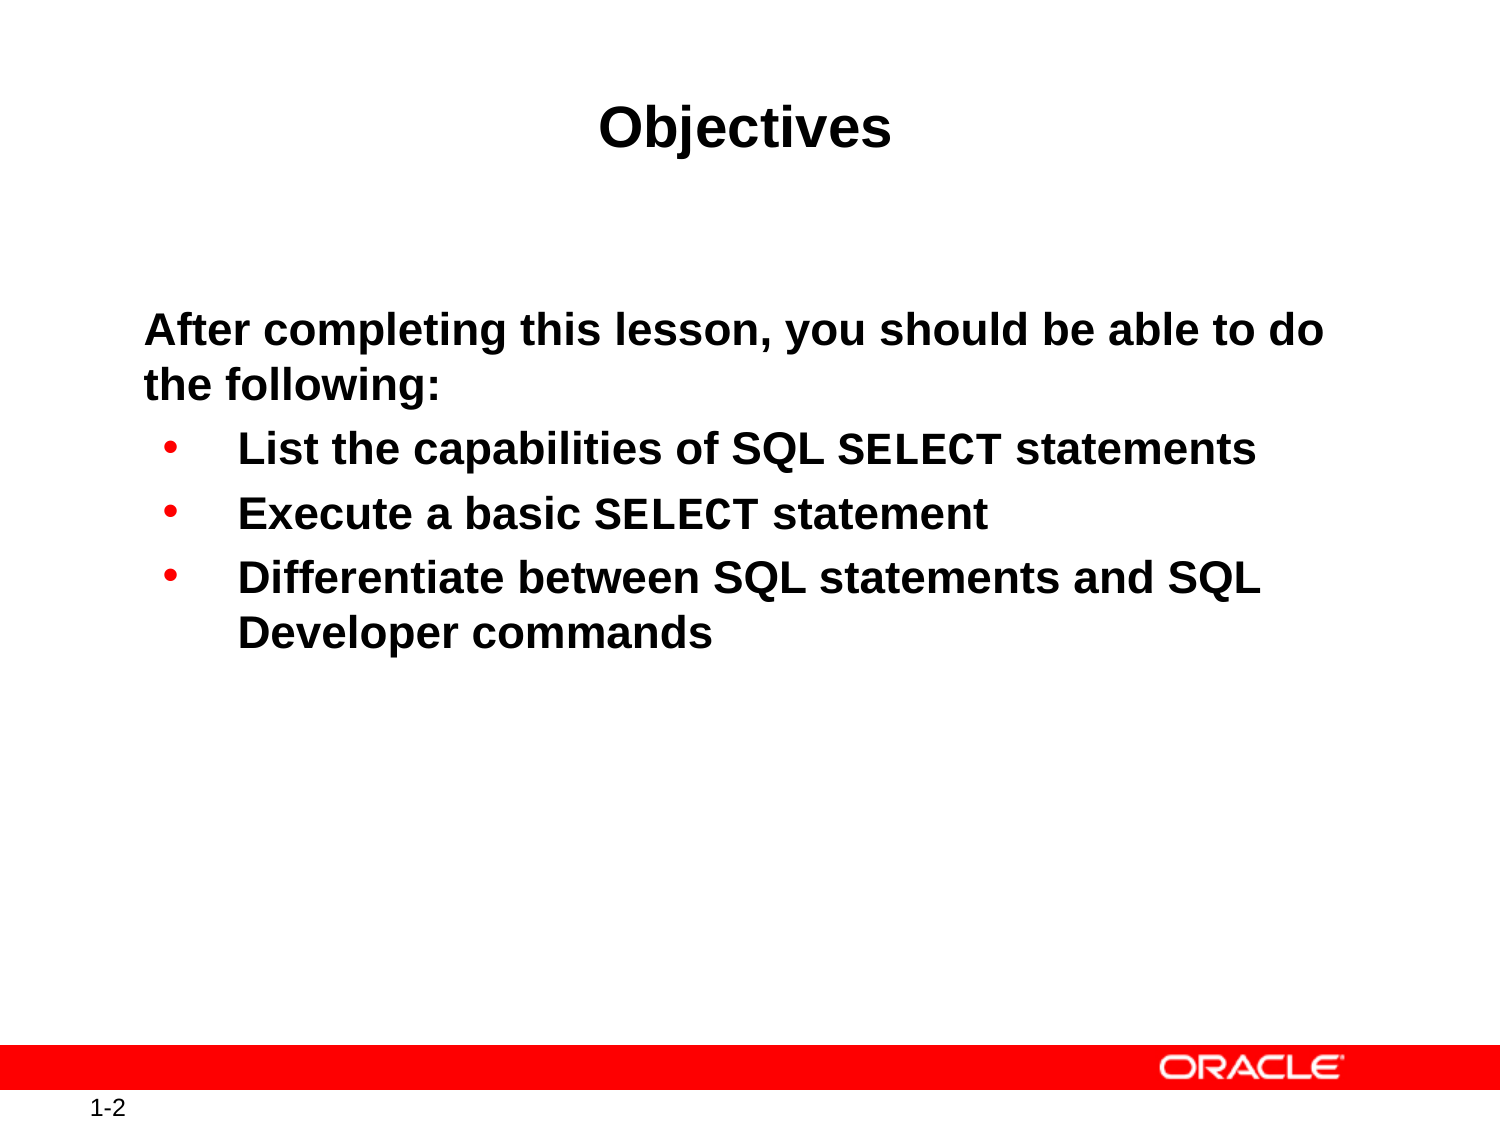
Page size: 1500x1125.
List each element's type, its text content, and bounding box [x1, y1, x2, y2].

title Objectives [145, 87, 1347, 232]
list After completing this lesson, you should be able to do the following: List the capabilities of SQL SELECT statements Execute a basic SELECT statement Differentiate between SQL statements and SQL Developer commands [141, 297, 1351, 941]
